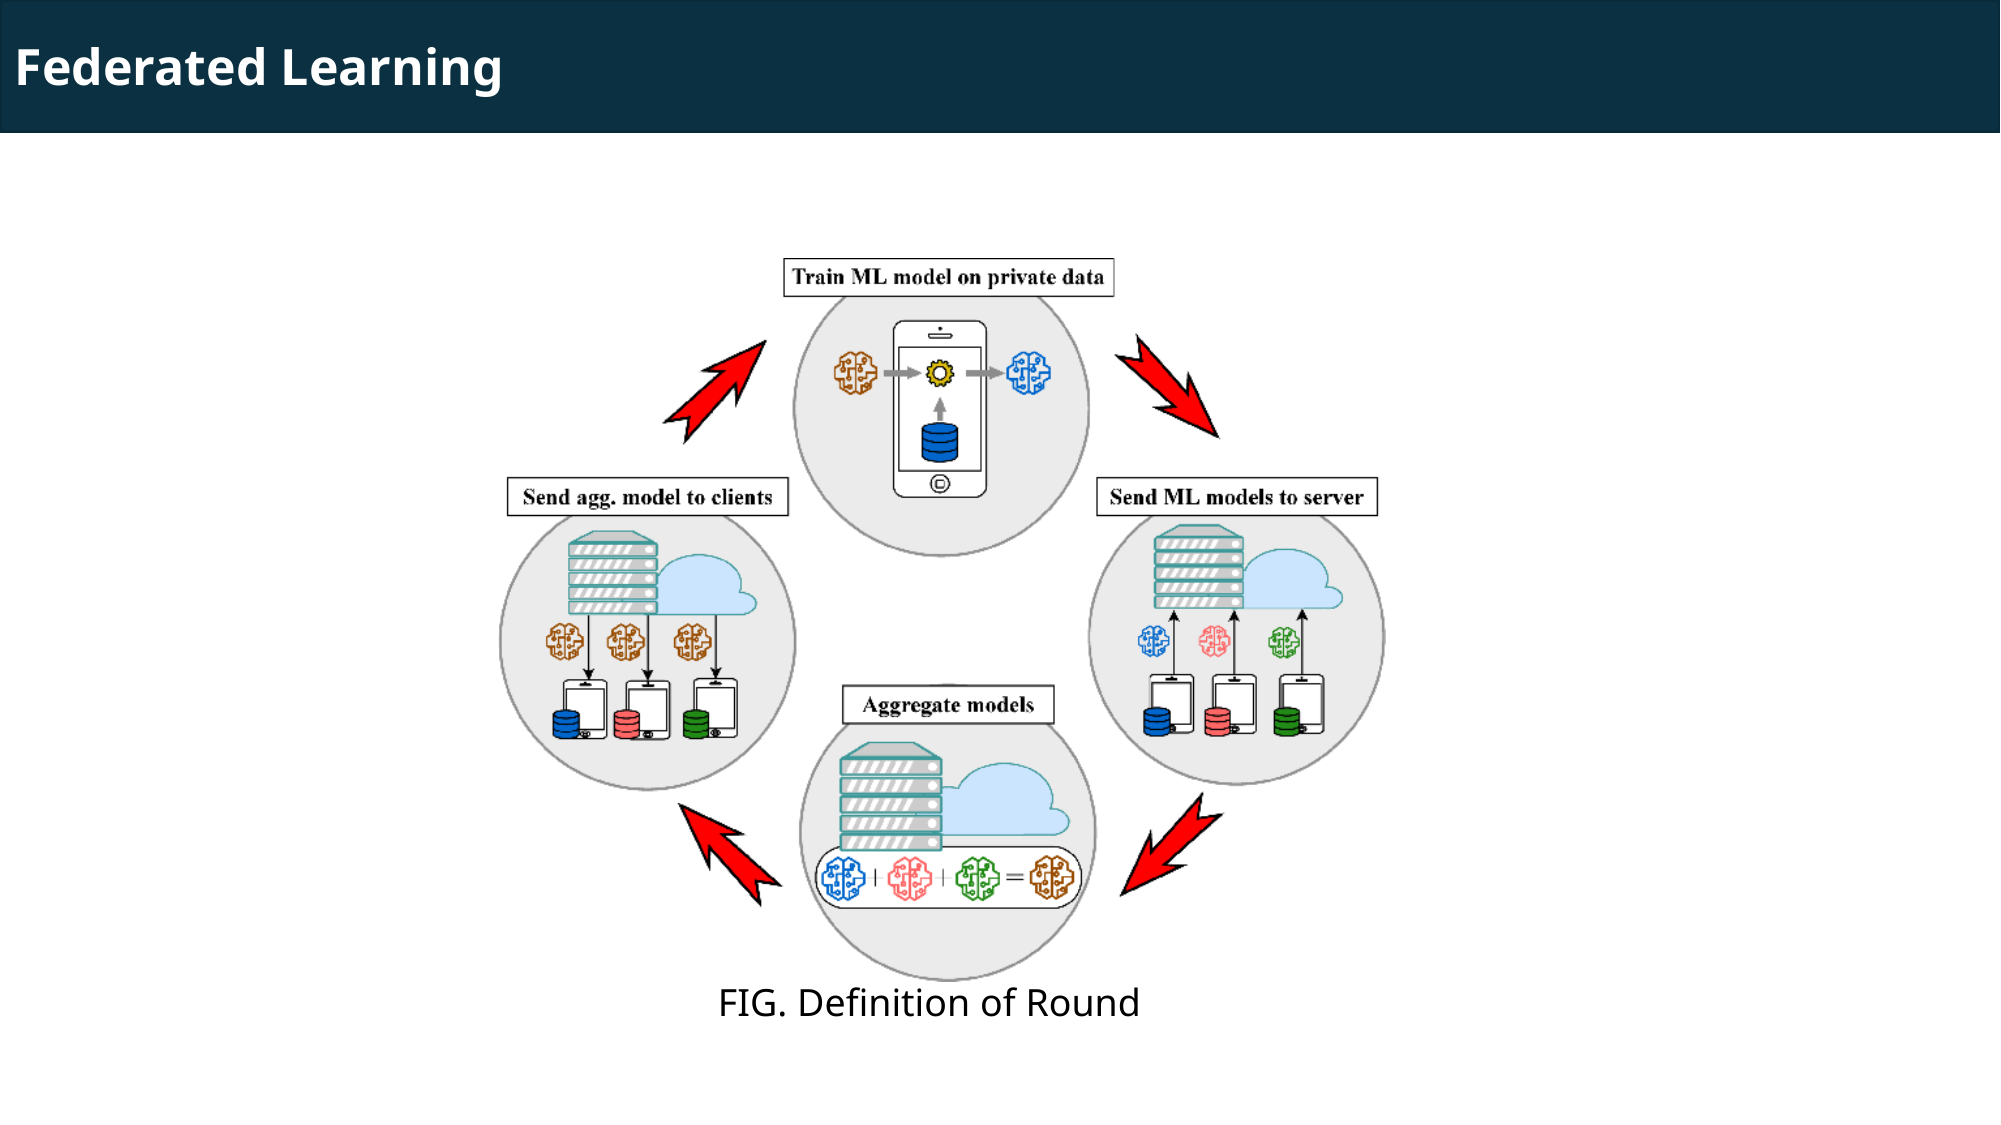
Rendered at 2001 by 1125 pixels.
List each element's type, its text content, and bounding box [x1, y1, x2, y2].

text_box Federated Learning [0, 0, 2000, 133]
text_box FIG. Definition of Round [648, 983, 1231, 1032]
picture [497, 258, 1386, 983]
